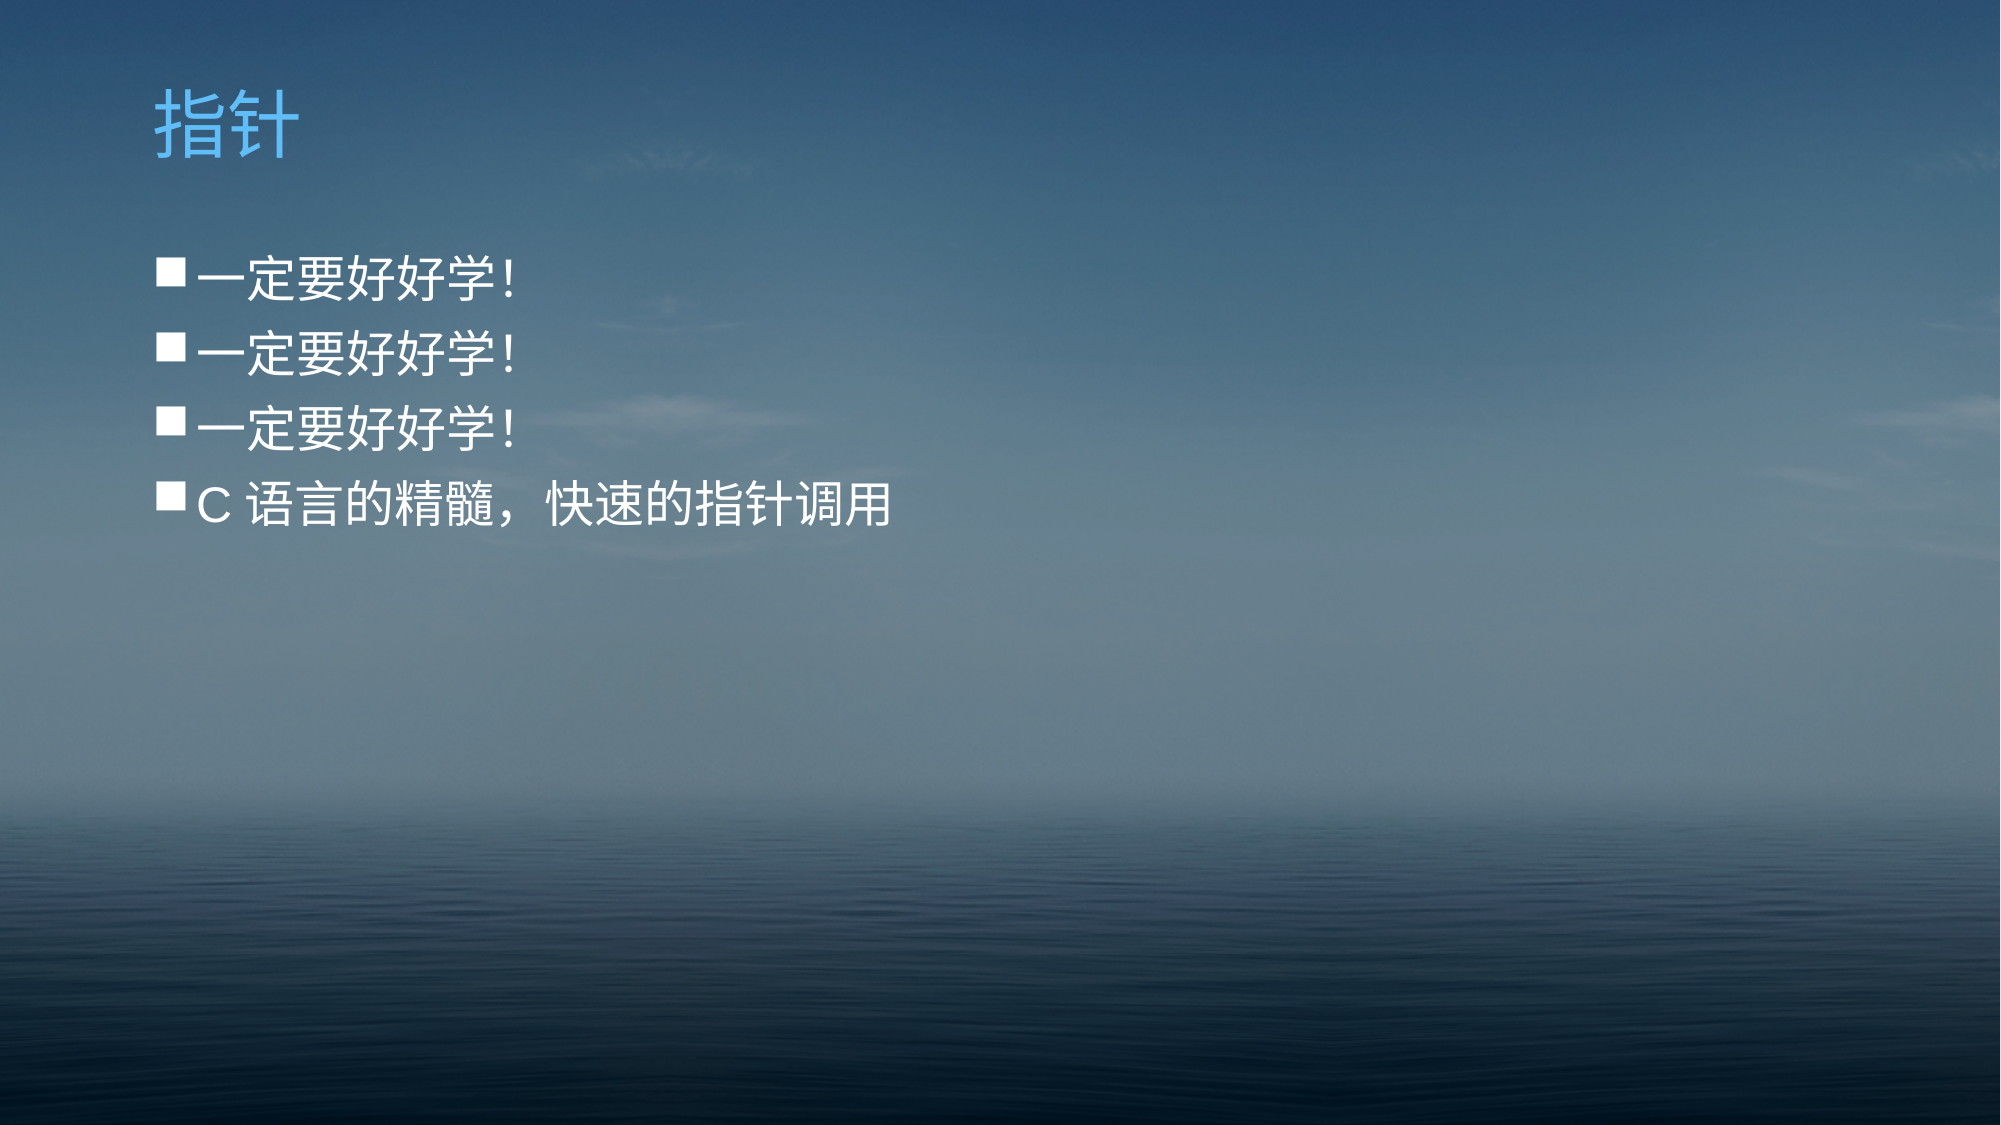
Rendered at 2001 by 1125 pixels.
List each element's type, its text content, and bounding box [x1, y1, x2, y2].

title 指针 [137, 59, 1863, 196]
list 一定要好好学！ 一定要好好学！ 一定要好好学！ C语言的精髓，快速的指针调用 [137, 246, 1863, 1014]
picture [0, 0, 2001, 1125]
